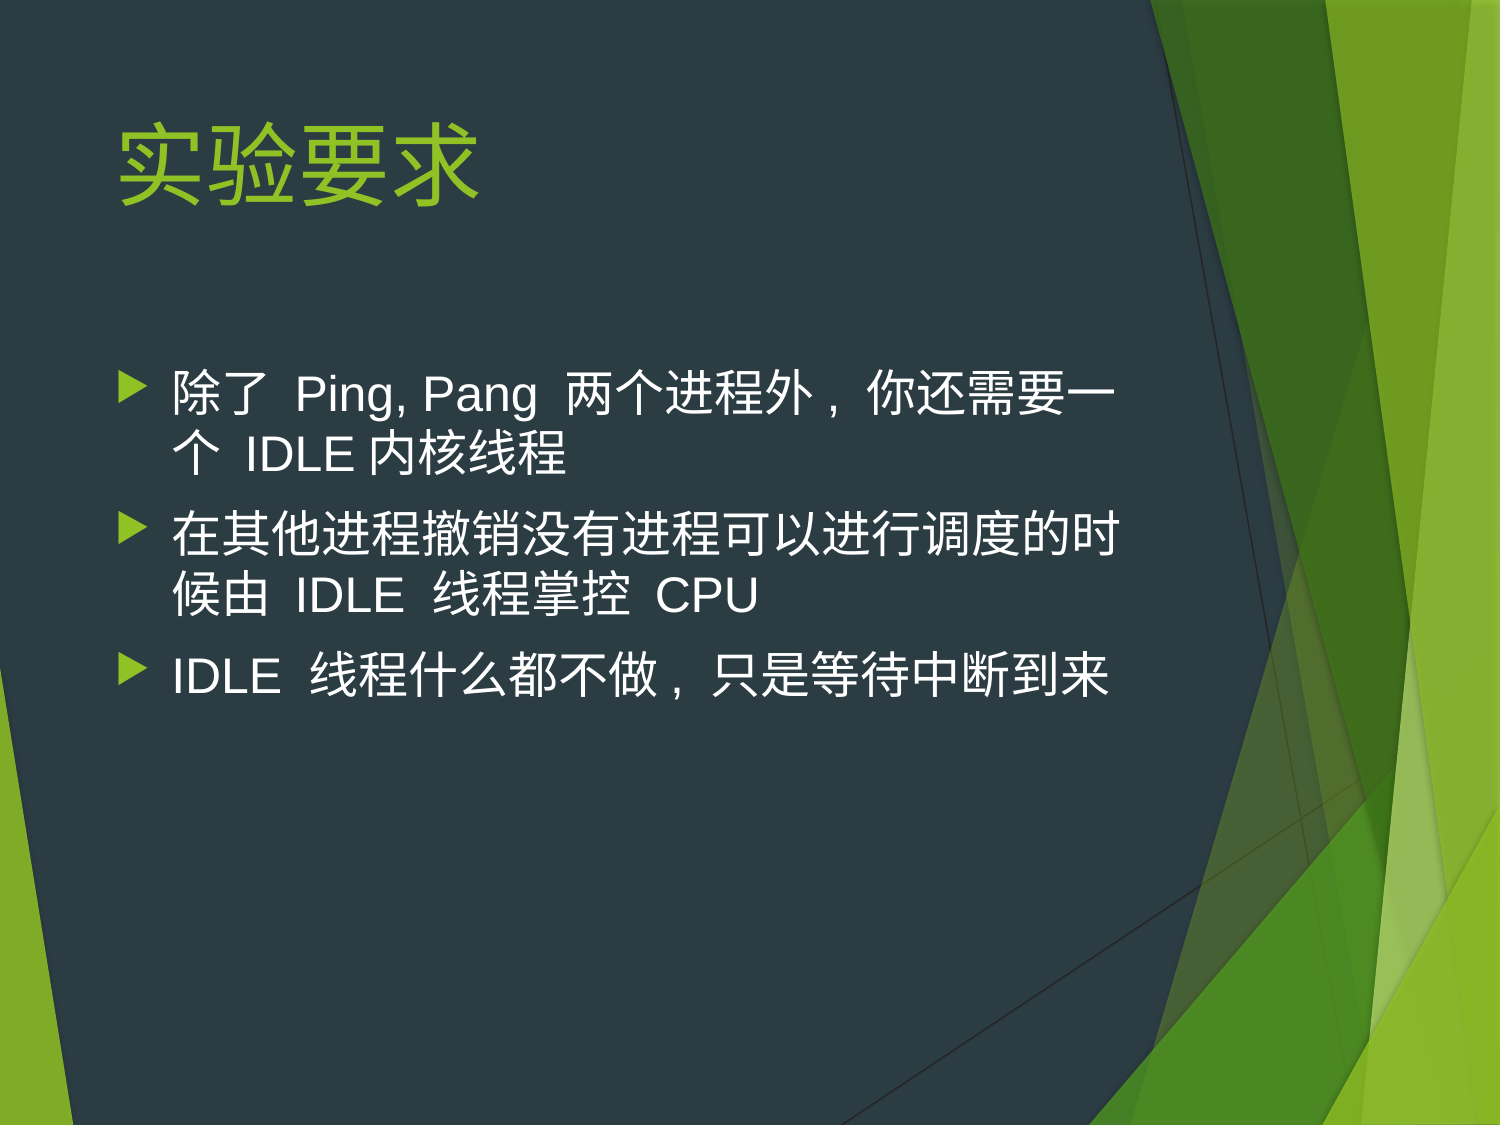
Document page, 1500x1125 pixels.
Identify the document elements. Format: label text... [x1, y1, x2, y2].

list 除了 Ping, Pang 两个进程外, 你还需要一个 IDLE内核线程 在其他进程撤销没有进程可以进行调度的时候由 IDLE 线程掌控 CPU IDLE 线程什么都不做, 只是等待中断到来 [99, 354, 1142, 992]
title 实验要求 [99, 99, 1142, 317]
